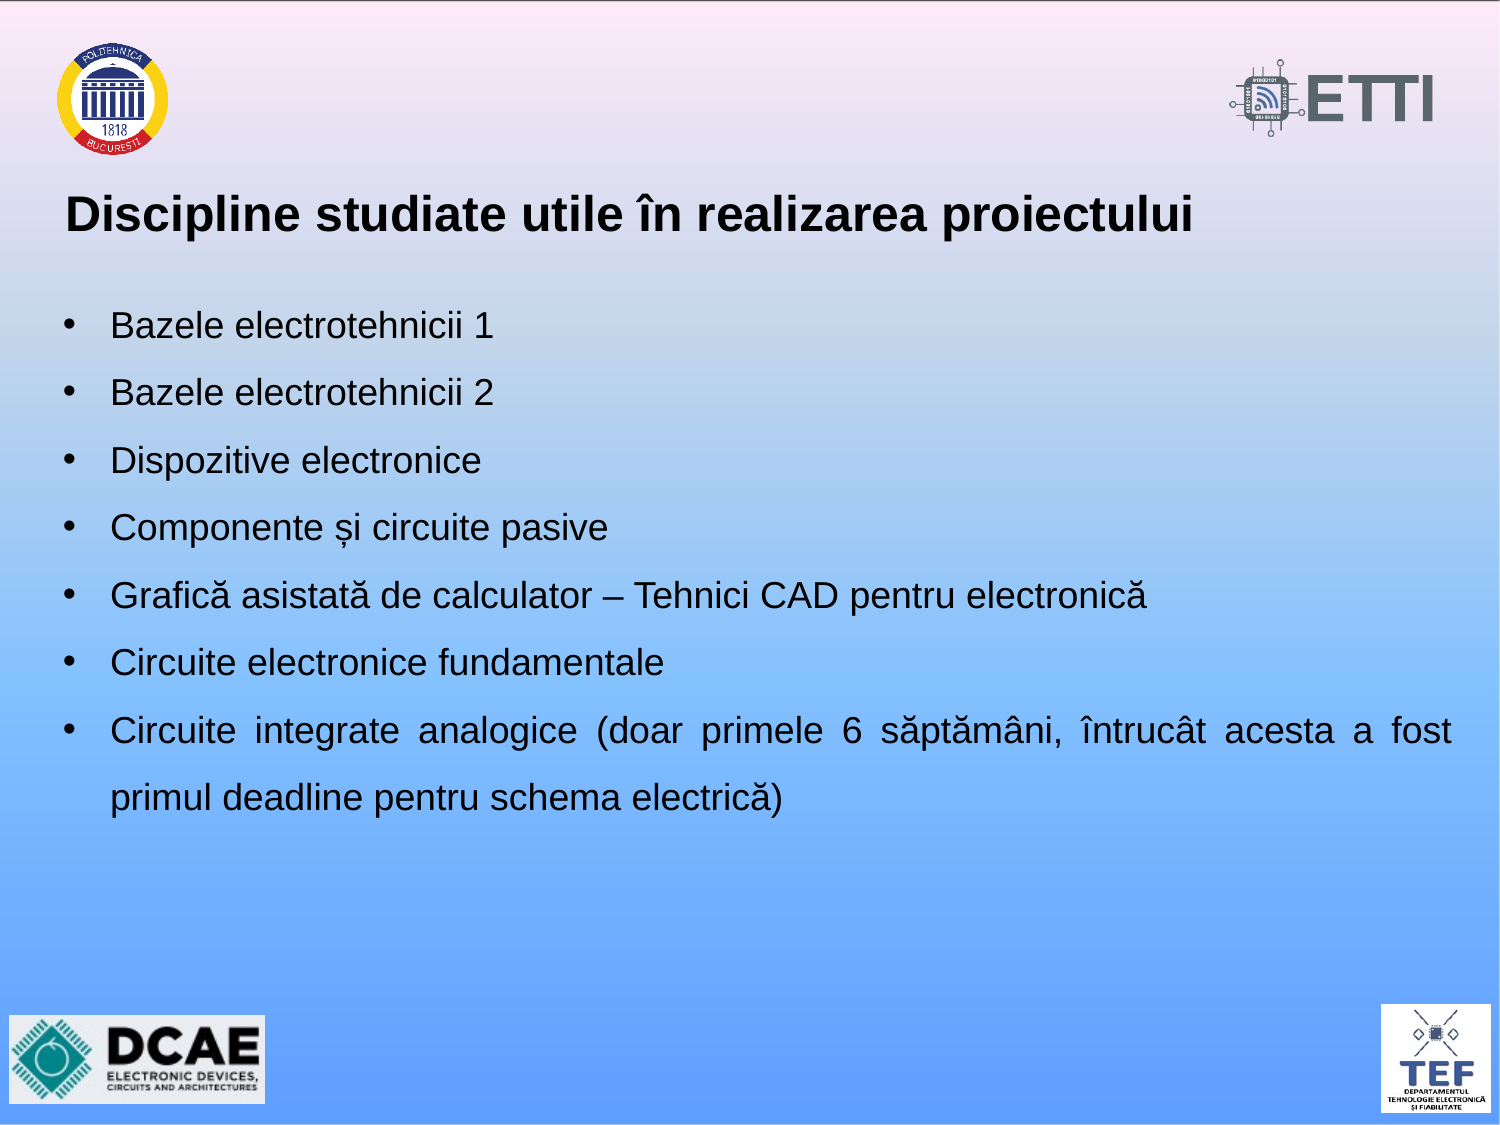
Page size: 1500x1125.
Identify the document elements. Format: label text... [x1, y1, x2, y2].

picture [0, 0, 1500, 1125]
title Discipline studiate utile în realizarea proiectului [63, 153, 1367, 369]
list Bazele electrotehnicii 1 Bazele electrotehnicii 2 Dispozitive electronice Componente și circuite pasive Grafică asistată de calculator – Tehnici CAD pentru electronică Circuite electronice fundamentale Circuite integrate analogice (doar primele 6 săptămâni, întrucât acesta a fost primul deadline pentru schema electrică) [63, 233, 1453, 892]
